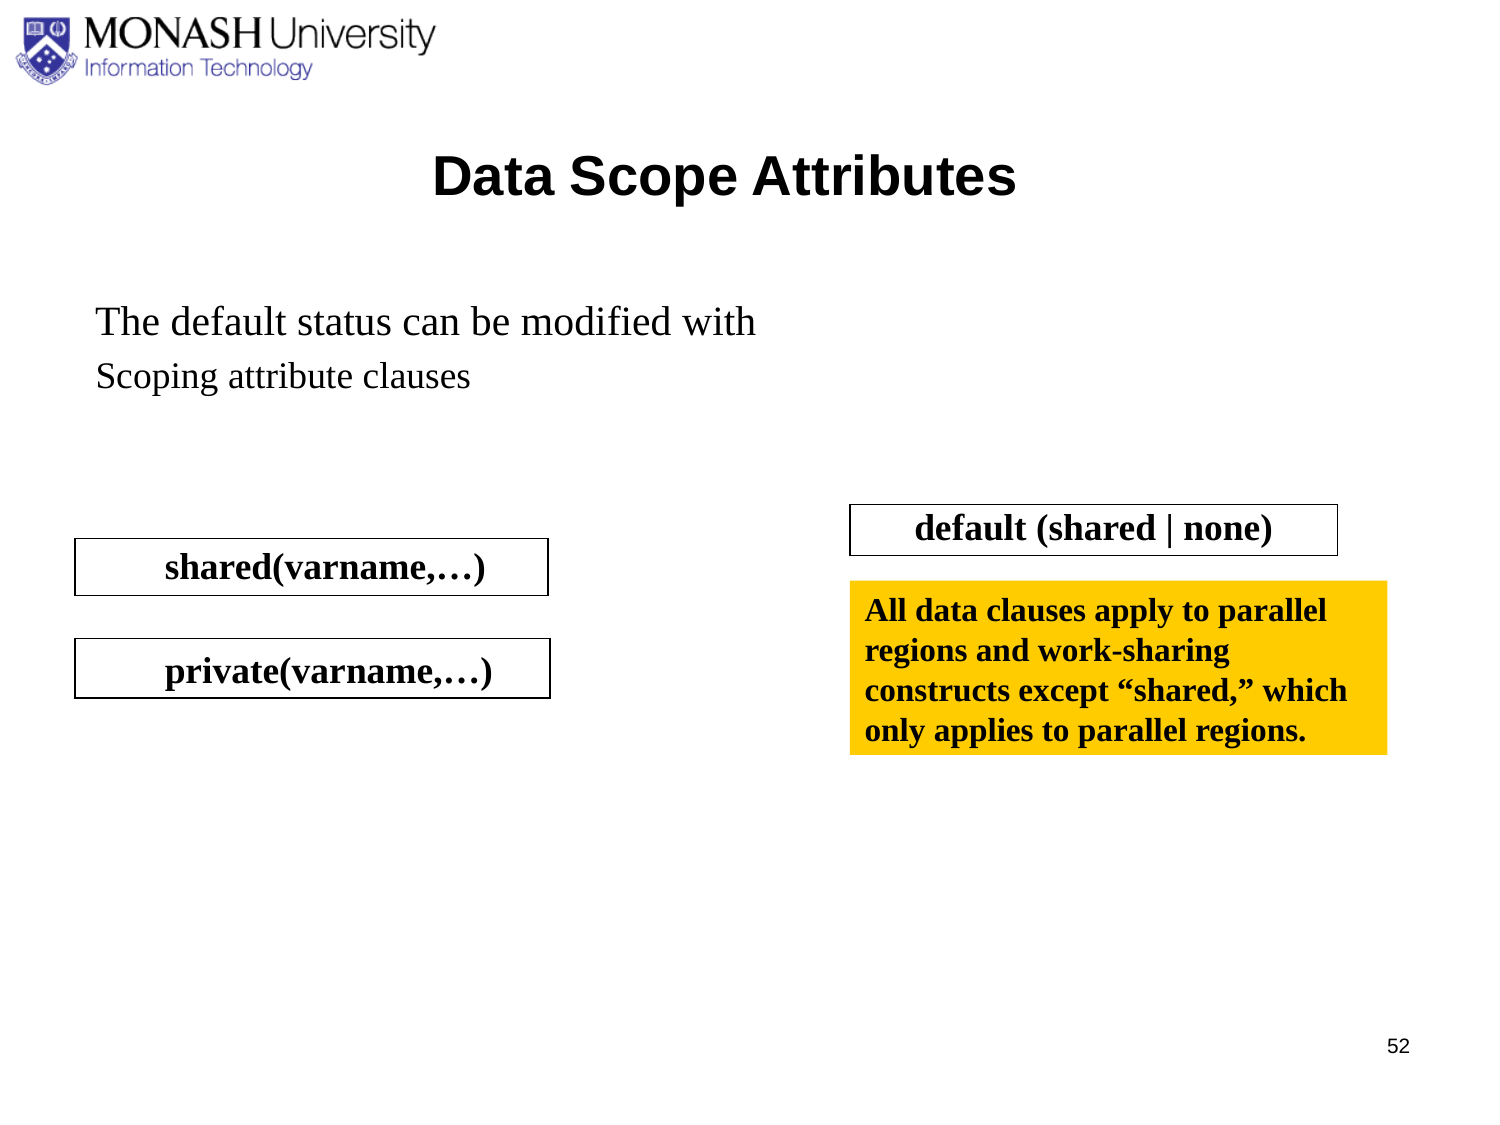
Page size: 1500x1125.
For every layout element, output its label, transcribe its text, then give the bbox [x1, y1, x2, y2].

picture [0, 0, 438, 101]
slide_number 52 [1112, 1024, 1426, 1101]
title Data Scope Attributes [287, 135, 1163, 211]
list The default status can be modified with Scoping attribute clauses [80, 286, 825, 411]
text_box All data clauses apply to parallel regions and work-sharing constructs except “shared,” which only applies to parallel regions. [849, 580, 1388, 755]
text_box shared(varname,…) [74, 538, 549, 596]
text_box private(varname,…) [75, 638, 550, 699]
text_box default (shared | none) [849, 504, 1338, 556]
